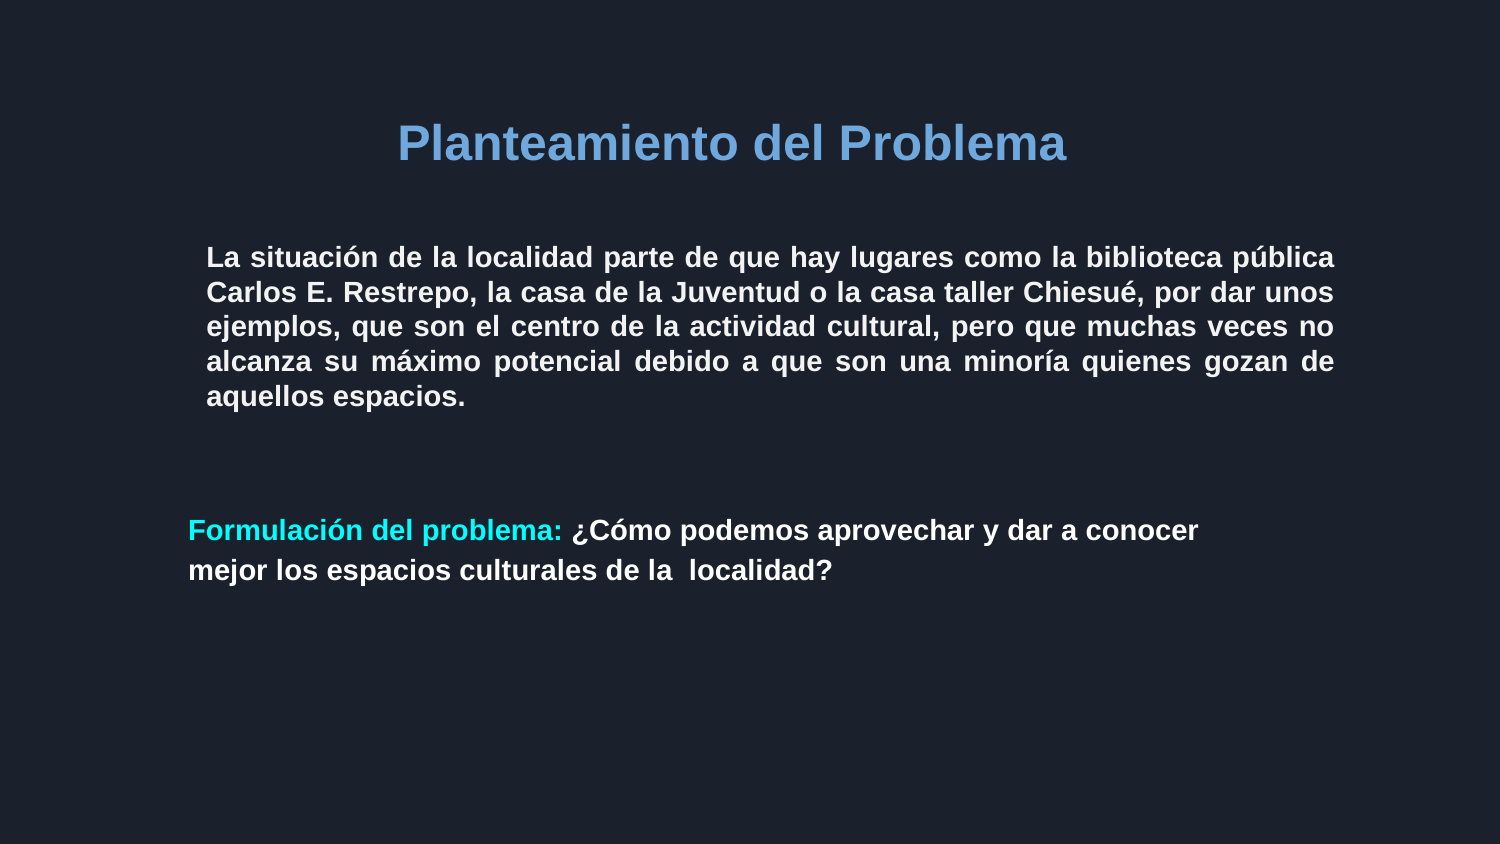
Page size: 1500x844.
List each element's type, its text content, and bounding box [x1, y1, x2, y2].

title Planteamiento del Problema [382, 103, 1097, 186]
subtitle Formulación del problema: ¿Cómo podemos aprovechar y dar a conocer mejor los espacios culturales de la localidad? [173, 490, 1298, 672]
list La situación de la localidad parte de que hay lugares como la biblioteca pública Carlos E. Restrepo, la casa de la Juventud o la casa taller Chiesué, por dar unos ejemplos, que son el centro de la actividad cultural, pero que muchas veces no alcanza su máximo potencial debido a que son una minoría quienes gozan de aquellos espacios. [191, 222, 1351, 502]
